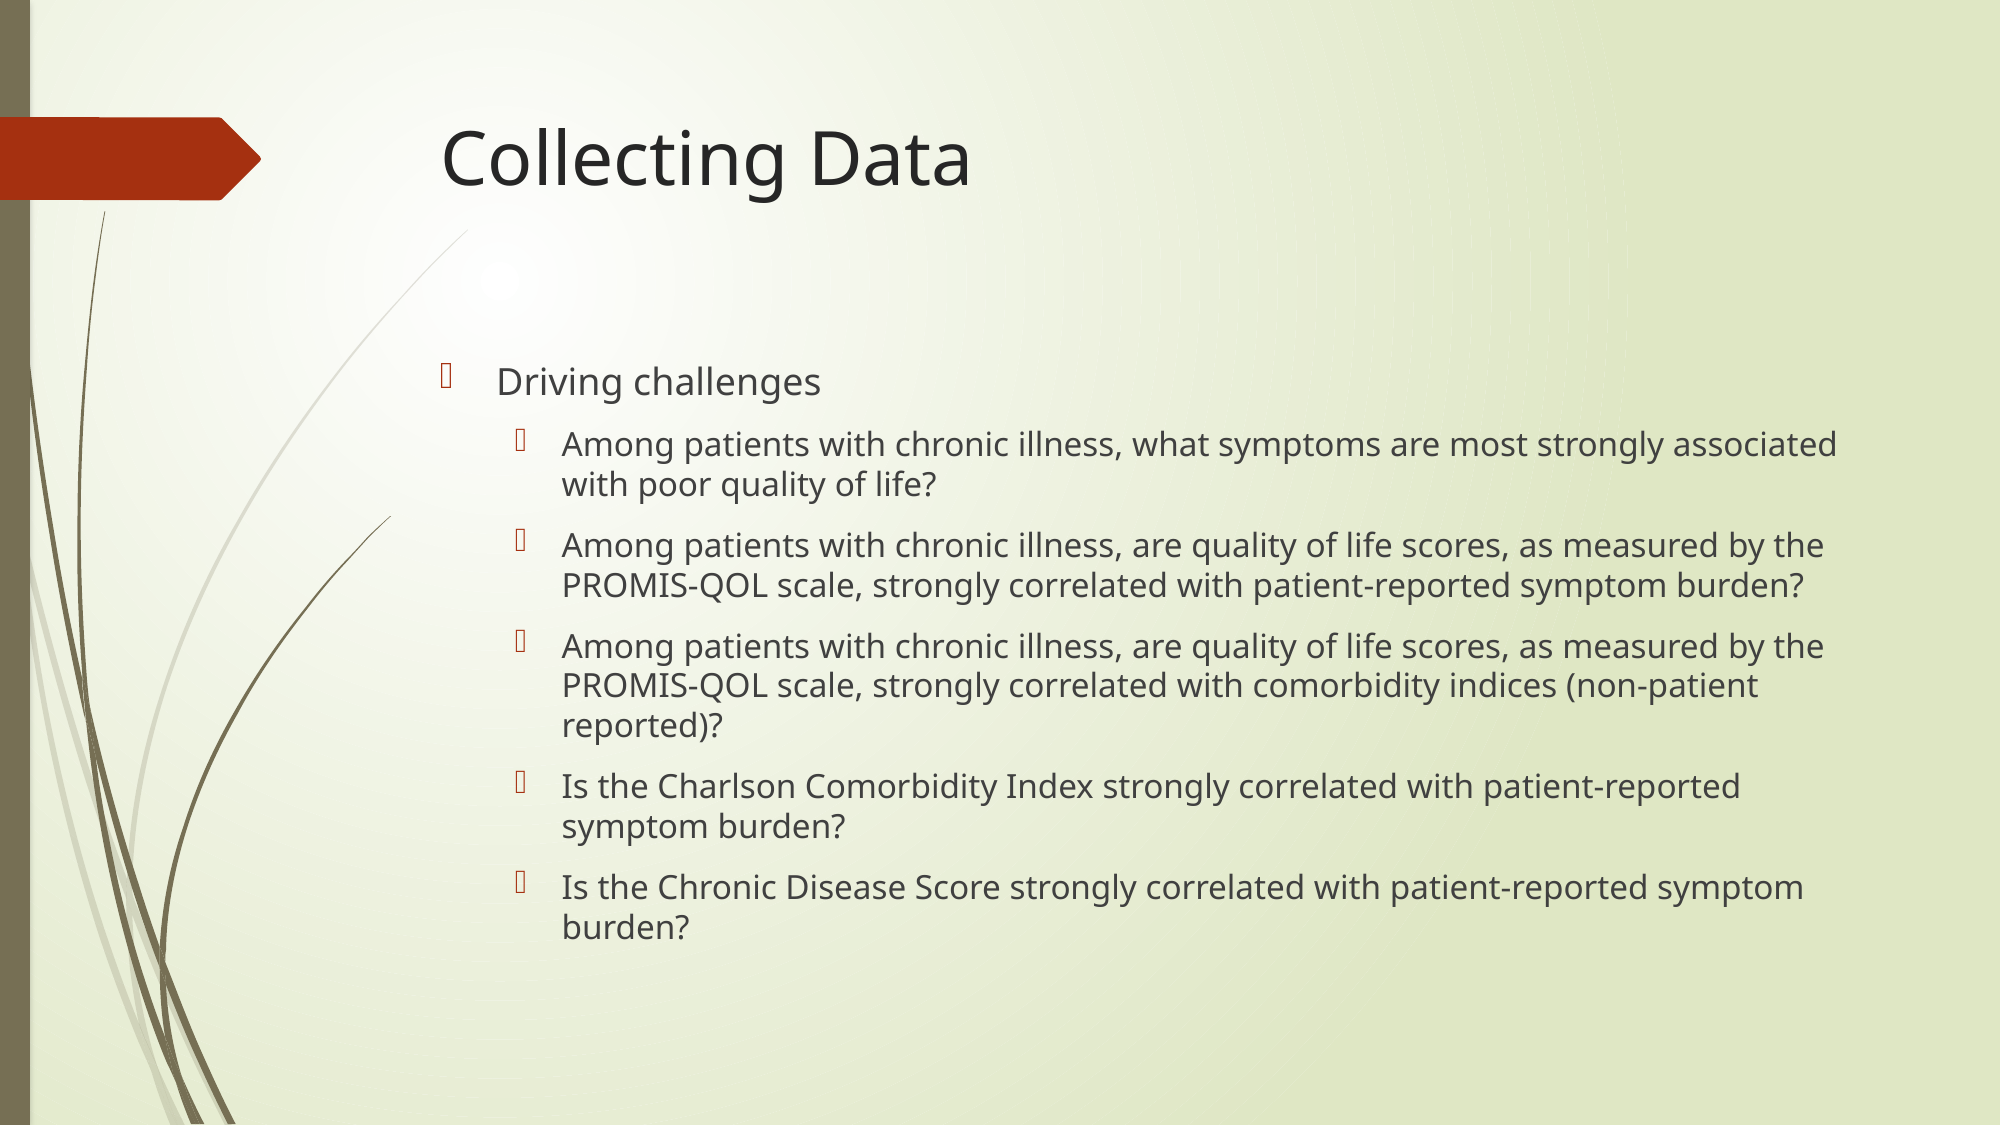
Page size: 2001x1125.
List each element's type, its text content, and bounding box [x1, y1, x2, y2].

list Driving challenges Among patients with chronic illness, what symptoms are most strongly associated with poor quality of life? Among patients with chronic illness, are quality of life scores, as measured by the PROMIS-QOL scale, strongly correlated with patient-reported symptom burden? Among patients with chronic illness, are quality of life scores, as measured by the PROMIS-QOL scale, strongly correlated with comorbidity indices (non-patient reported)? Is the Charlson Comorbidity Index strongly correlated with patient-reported symptom burden? Is the Chronic Disease Score strongly correlated with patient-reported symptom burden? [424, 350, 1888, 970]
title Collecting Data [425, 102, 1888, 313]
